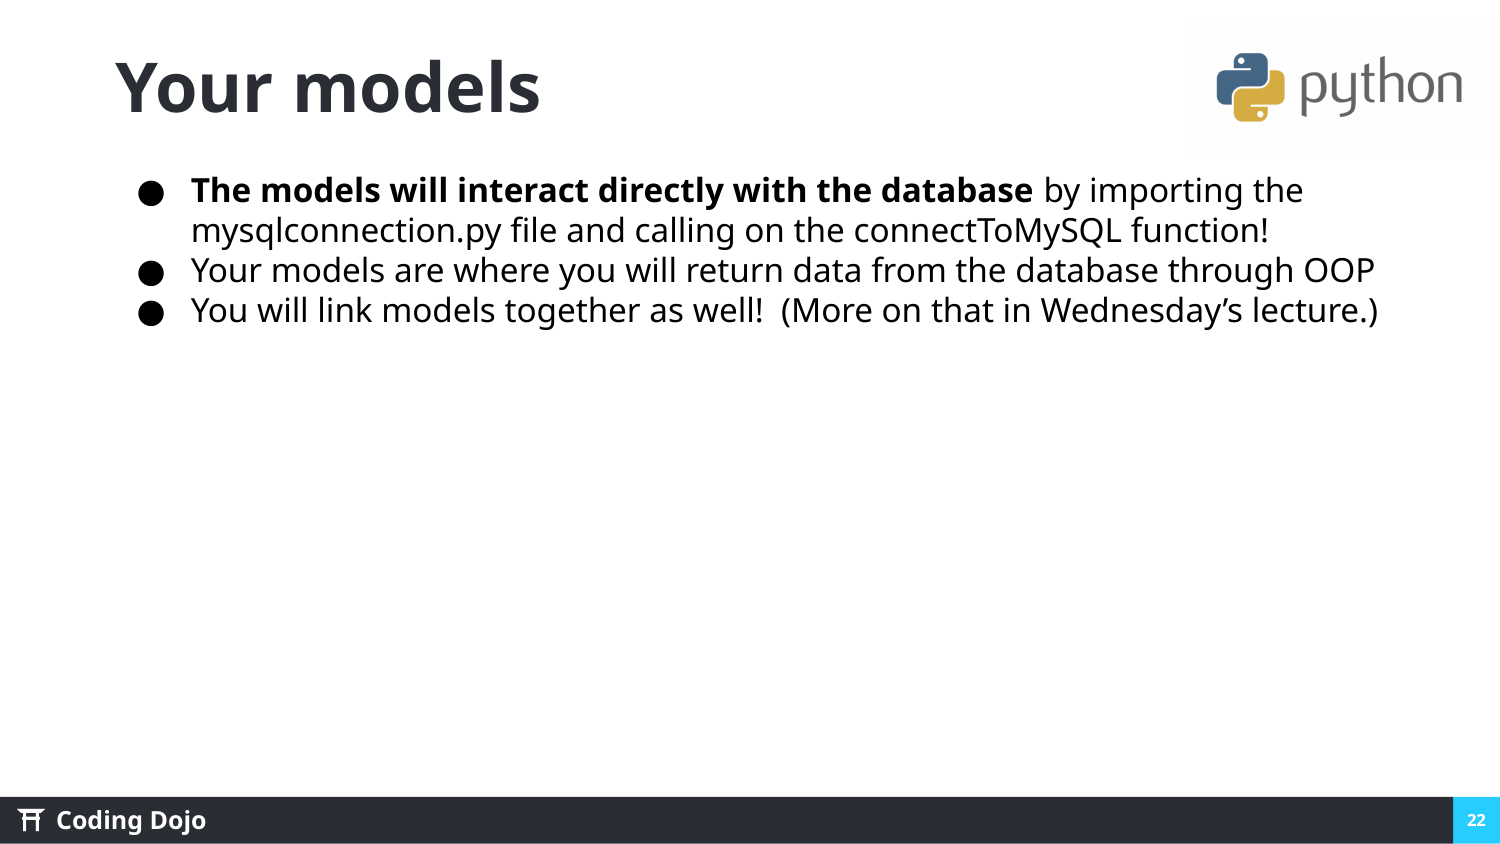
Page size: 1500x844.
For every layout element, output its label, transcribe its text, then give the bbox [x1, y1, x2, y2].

title Your models [104, 37, 1179, 143]
picture [15, 804, 47, 836]
list The models will interact directly with the database by importing the mysqlconnection.py file and calling on the connectToMySQL function! Your models are where you will return data from the database through OOP You will link models together as well! (More on that in Wednesday’s lecture.) [104, 158, 1405, 786]
picture [1185, 21, 1500, 159]
